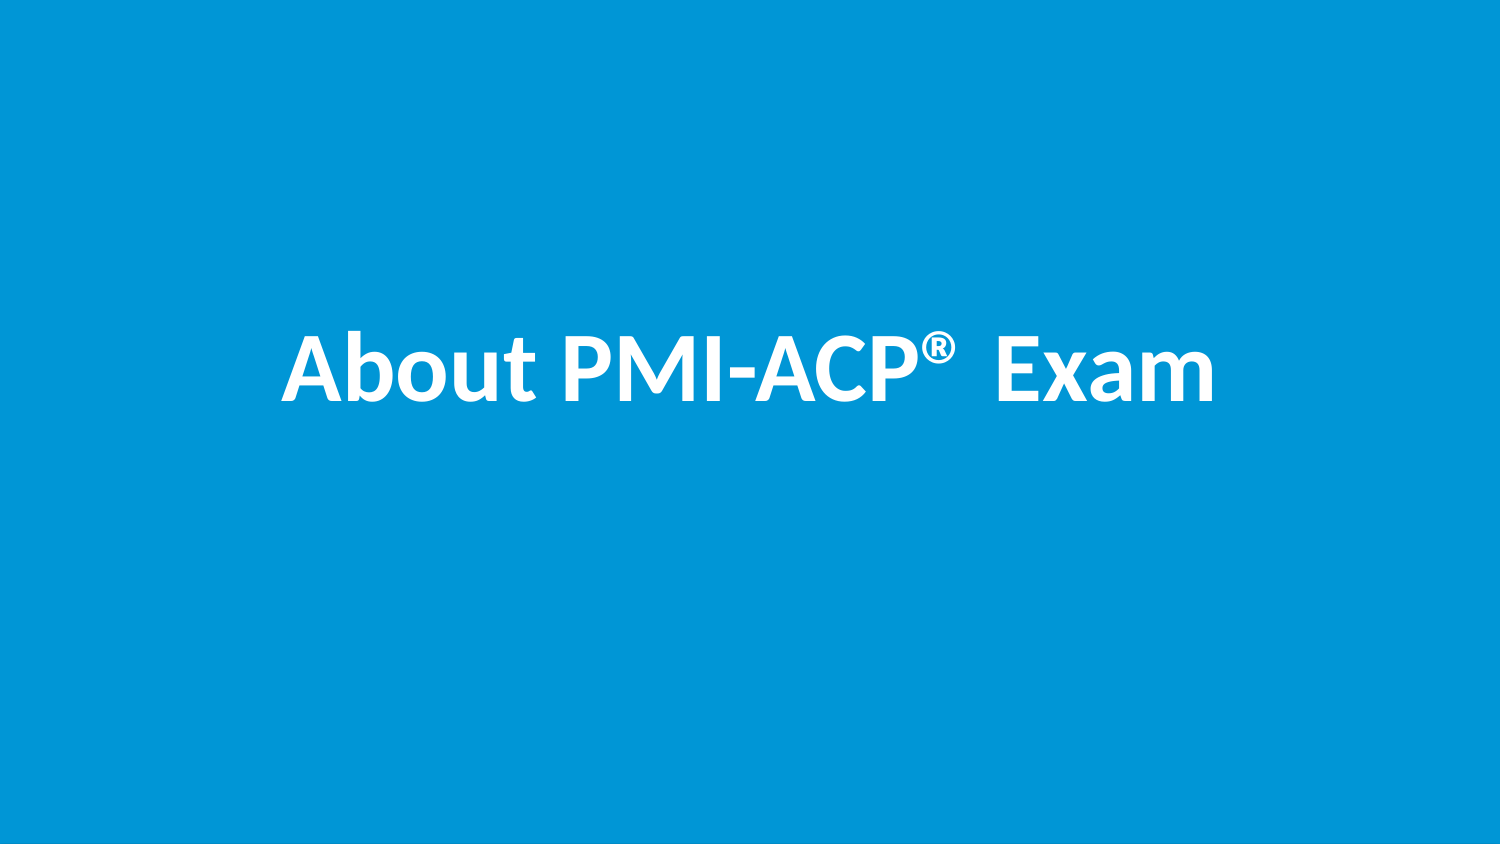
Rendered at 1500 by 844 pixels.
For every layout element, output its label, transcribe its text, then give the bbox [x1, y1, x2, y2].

text_box About PMI-ACP® Exam [0, 0, 1500, 844]
